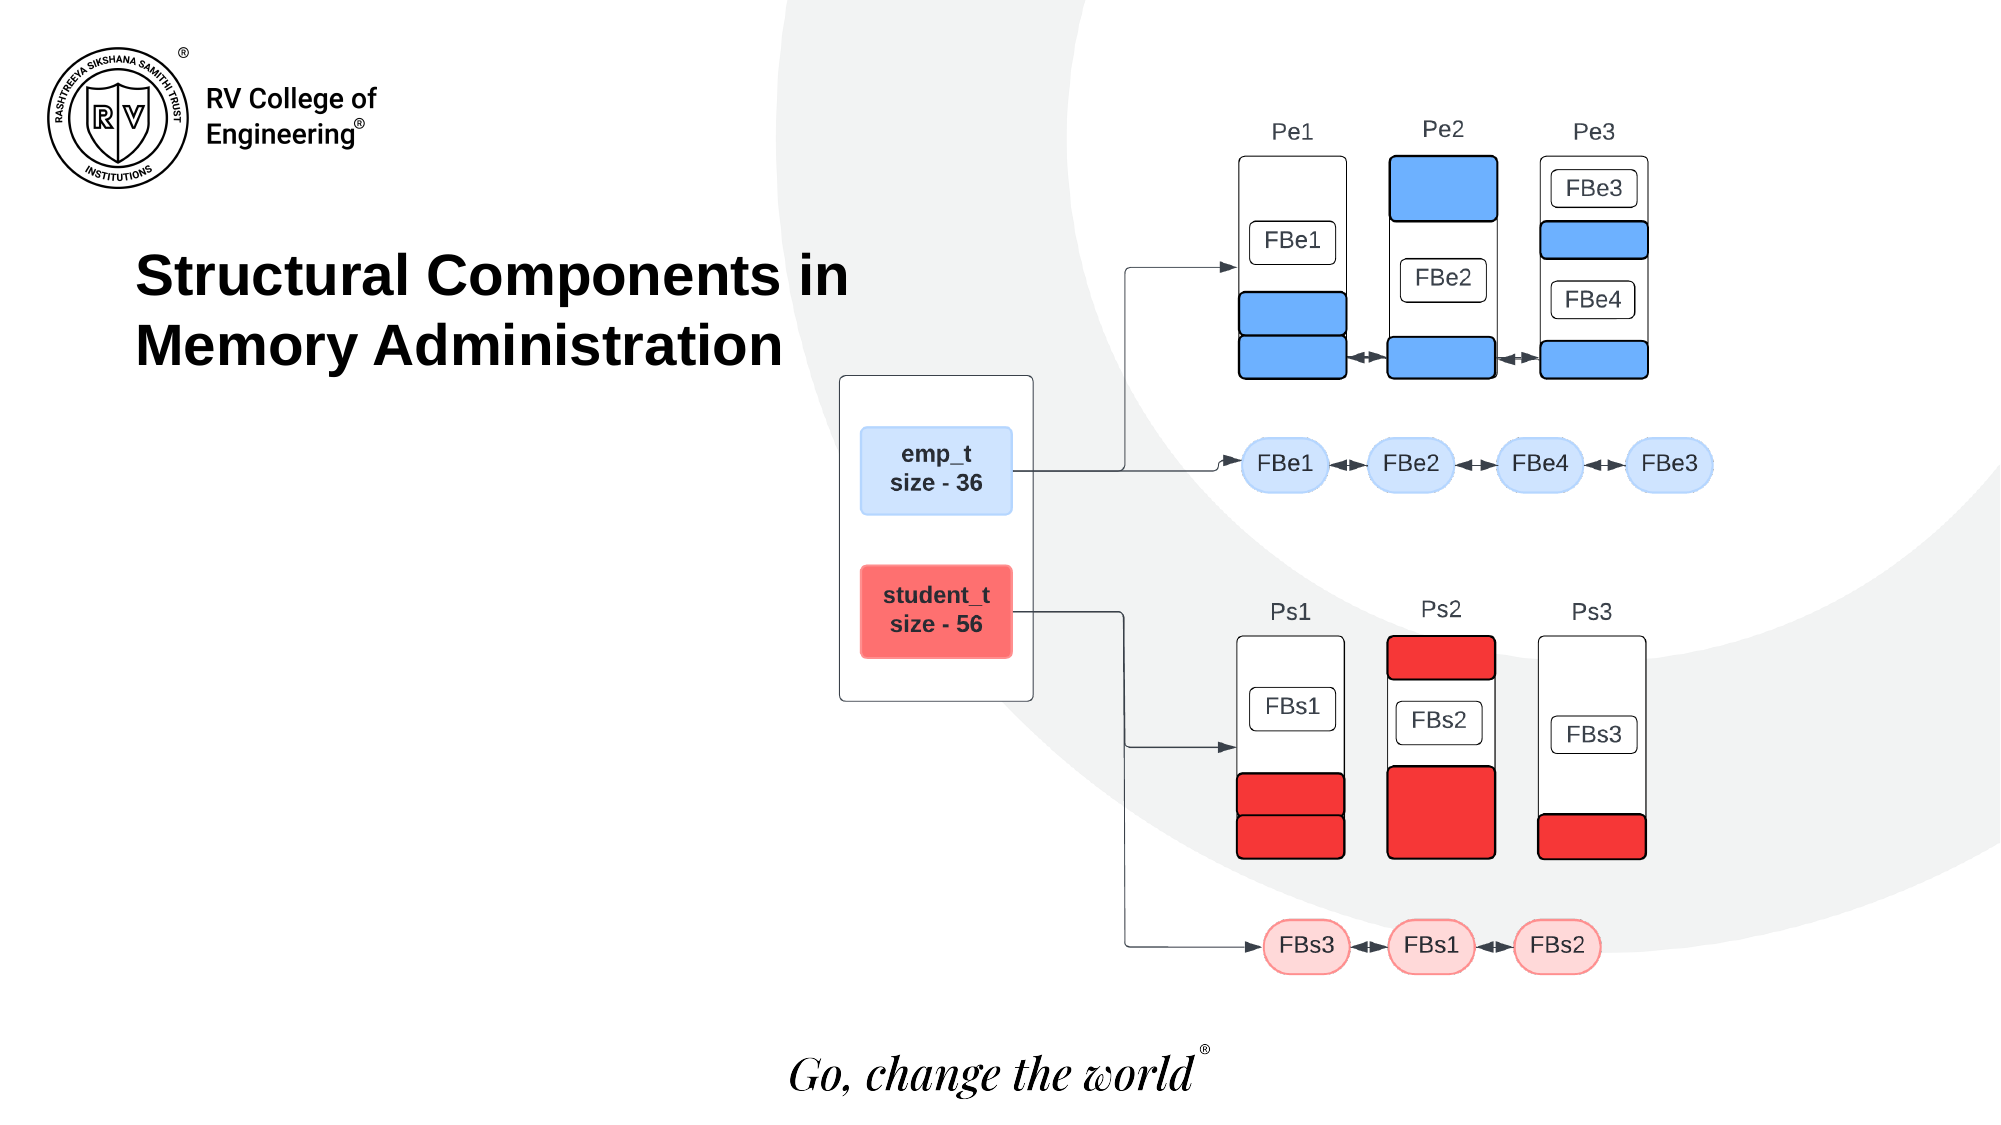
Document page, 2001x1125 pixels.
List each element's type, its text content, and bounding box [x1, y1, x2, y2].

text_box Structural Components in Memory Administration [120, 229, 688, 385]
picture [0, 0, 2001, 1125]
